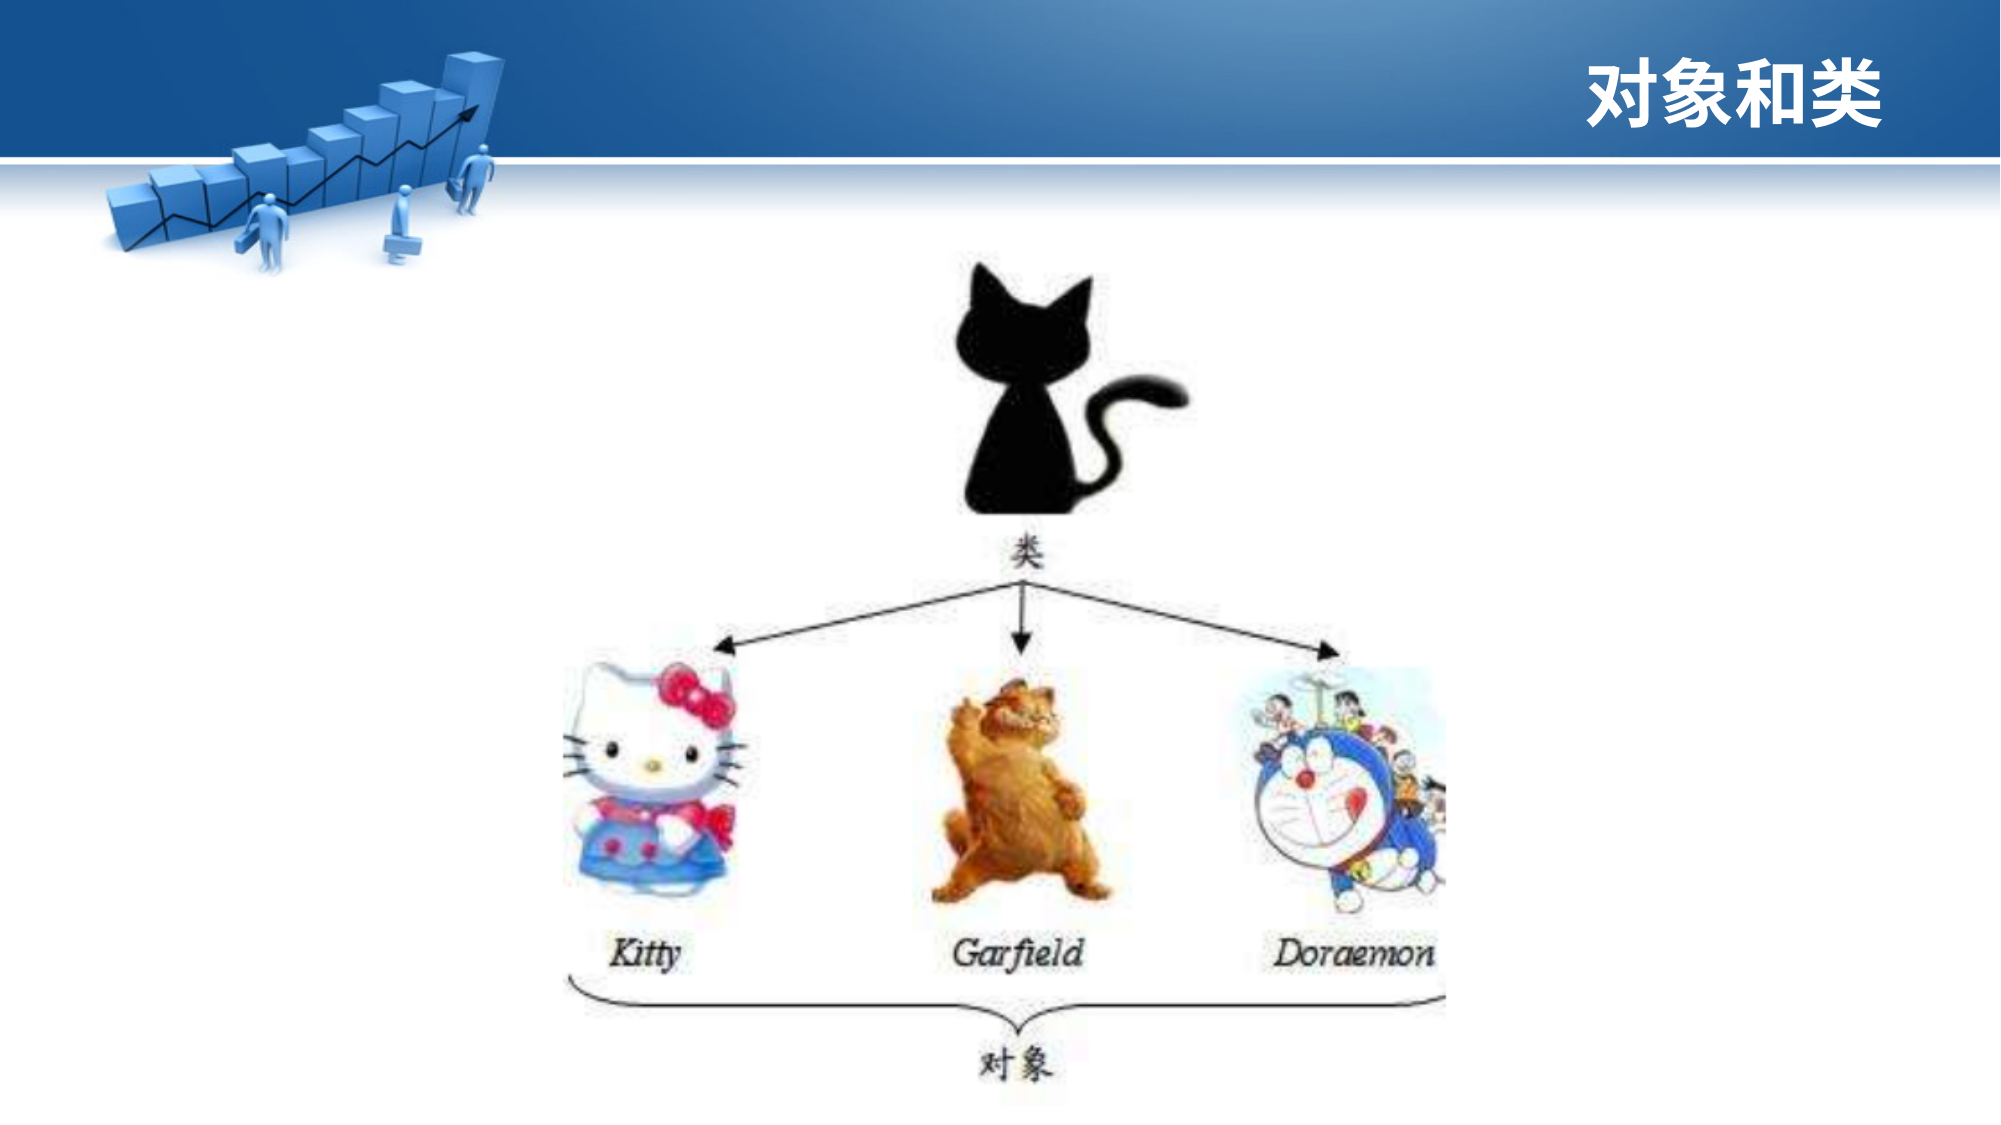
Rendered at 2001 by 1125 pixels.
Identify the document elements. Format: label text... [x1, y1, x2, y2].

title 对象和类 [99, 45, 1900, 138]
picture [0, 0, 2001, 1125]
